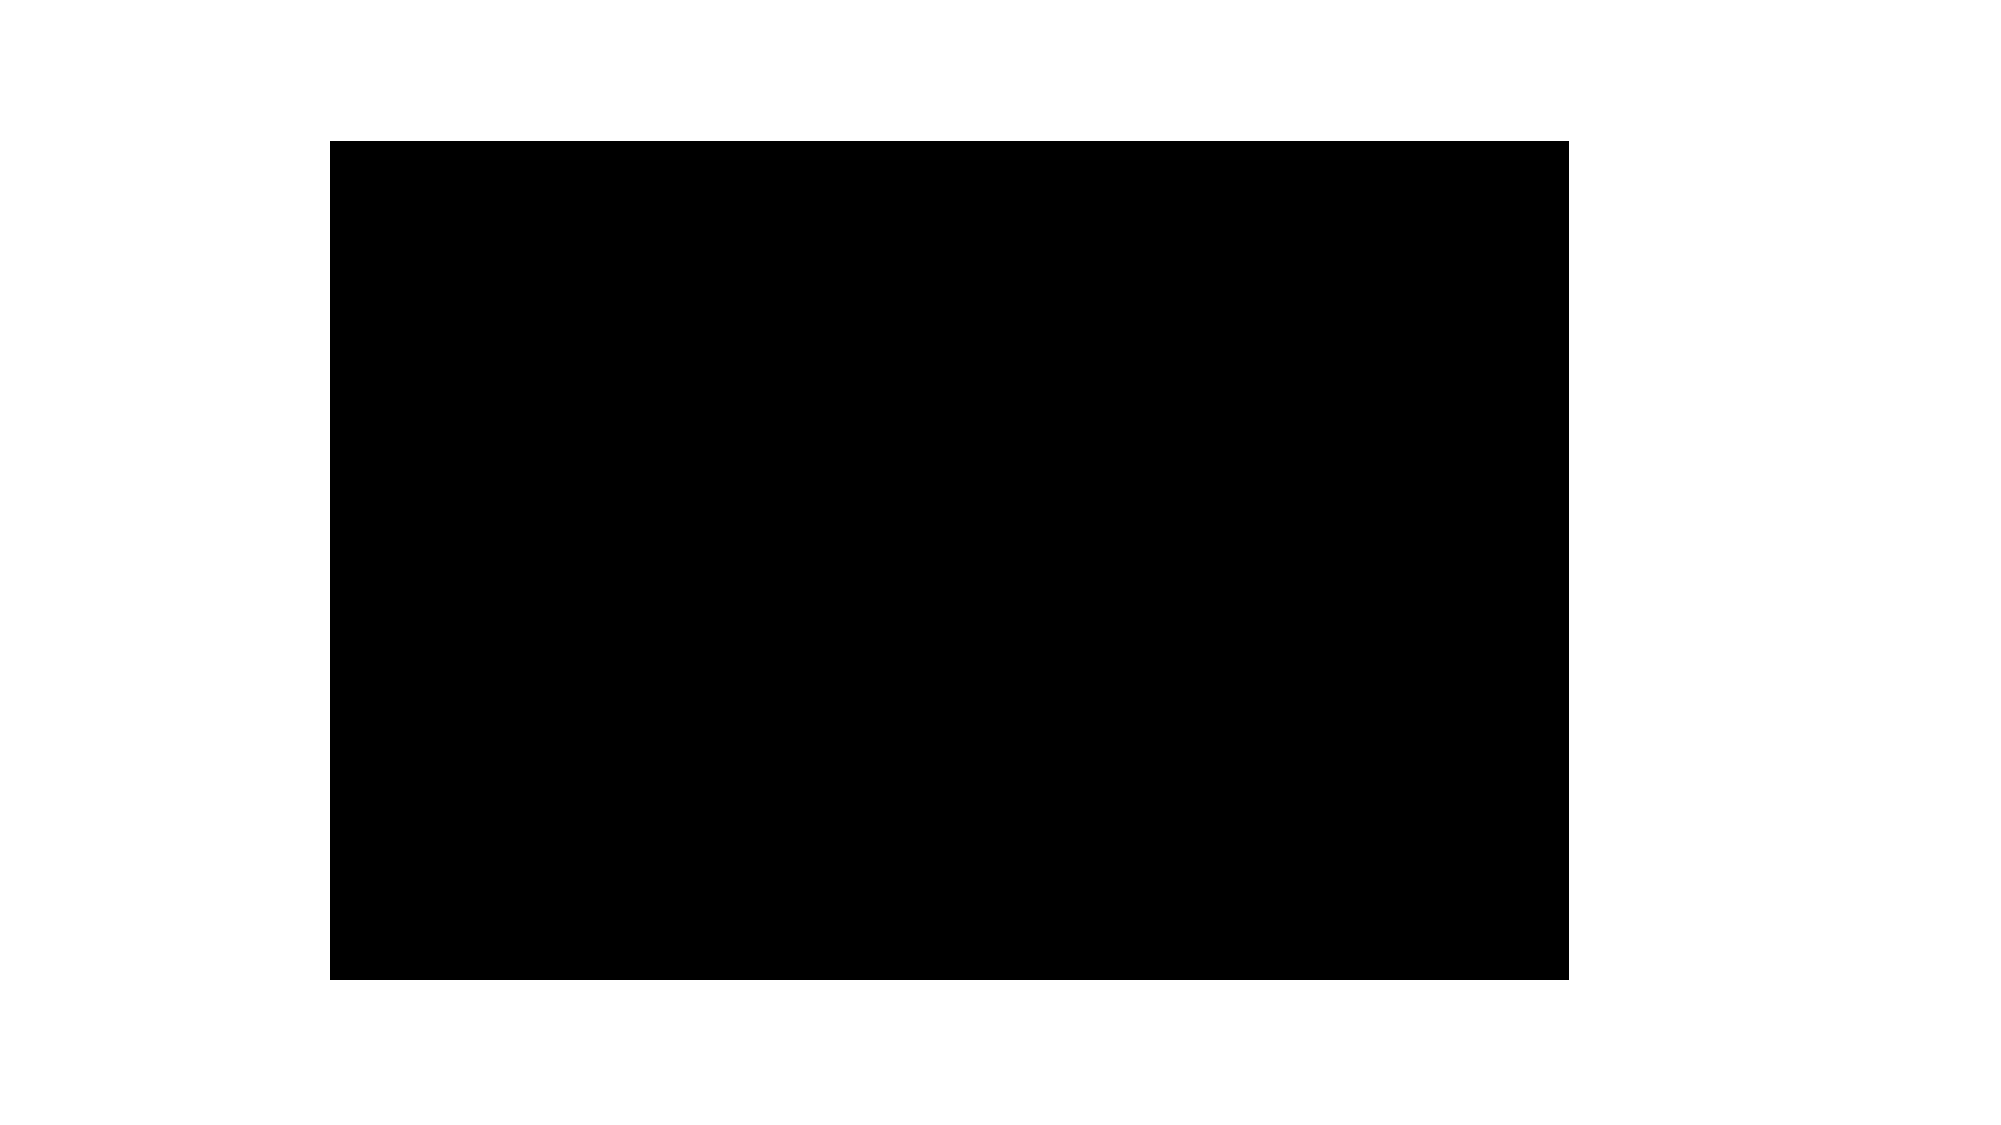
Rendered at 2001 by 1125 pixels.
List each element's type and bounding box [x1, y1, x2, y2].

list [329, 140, 1570, 981]
